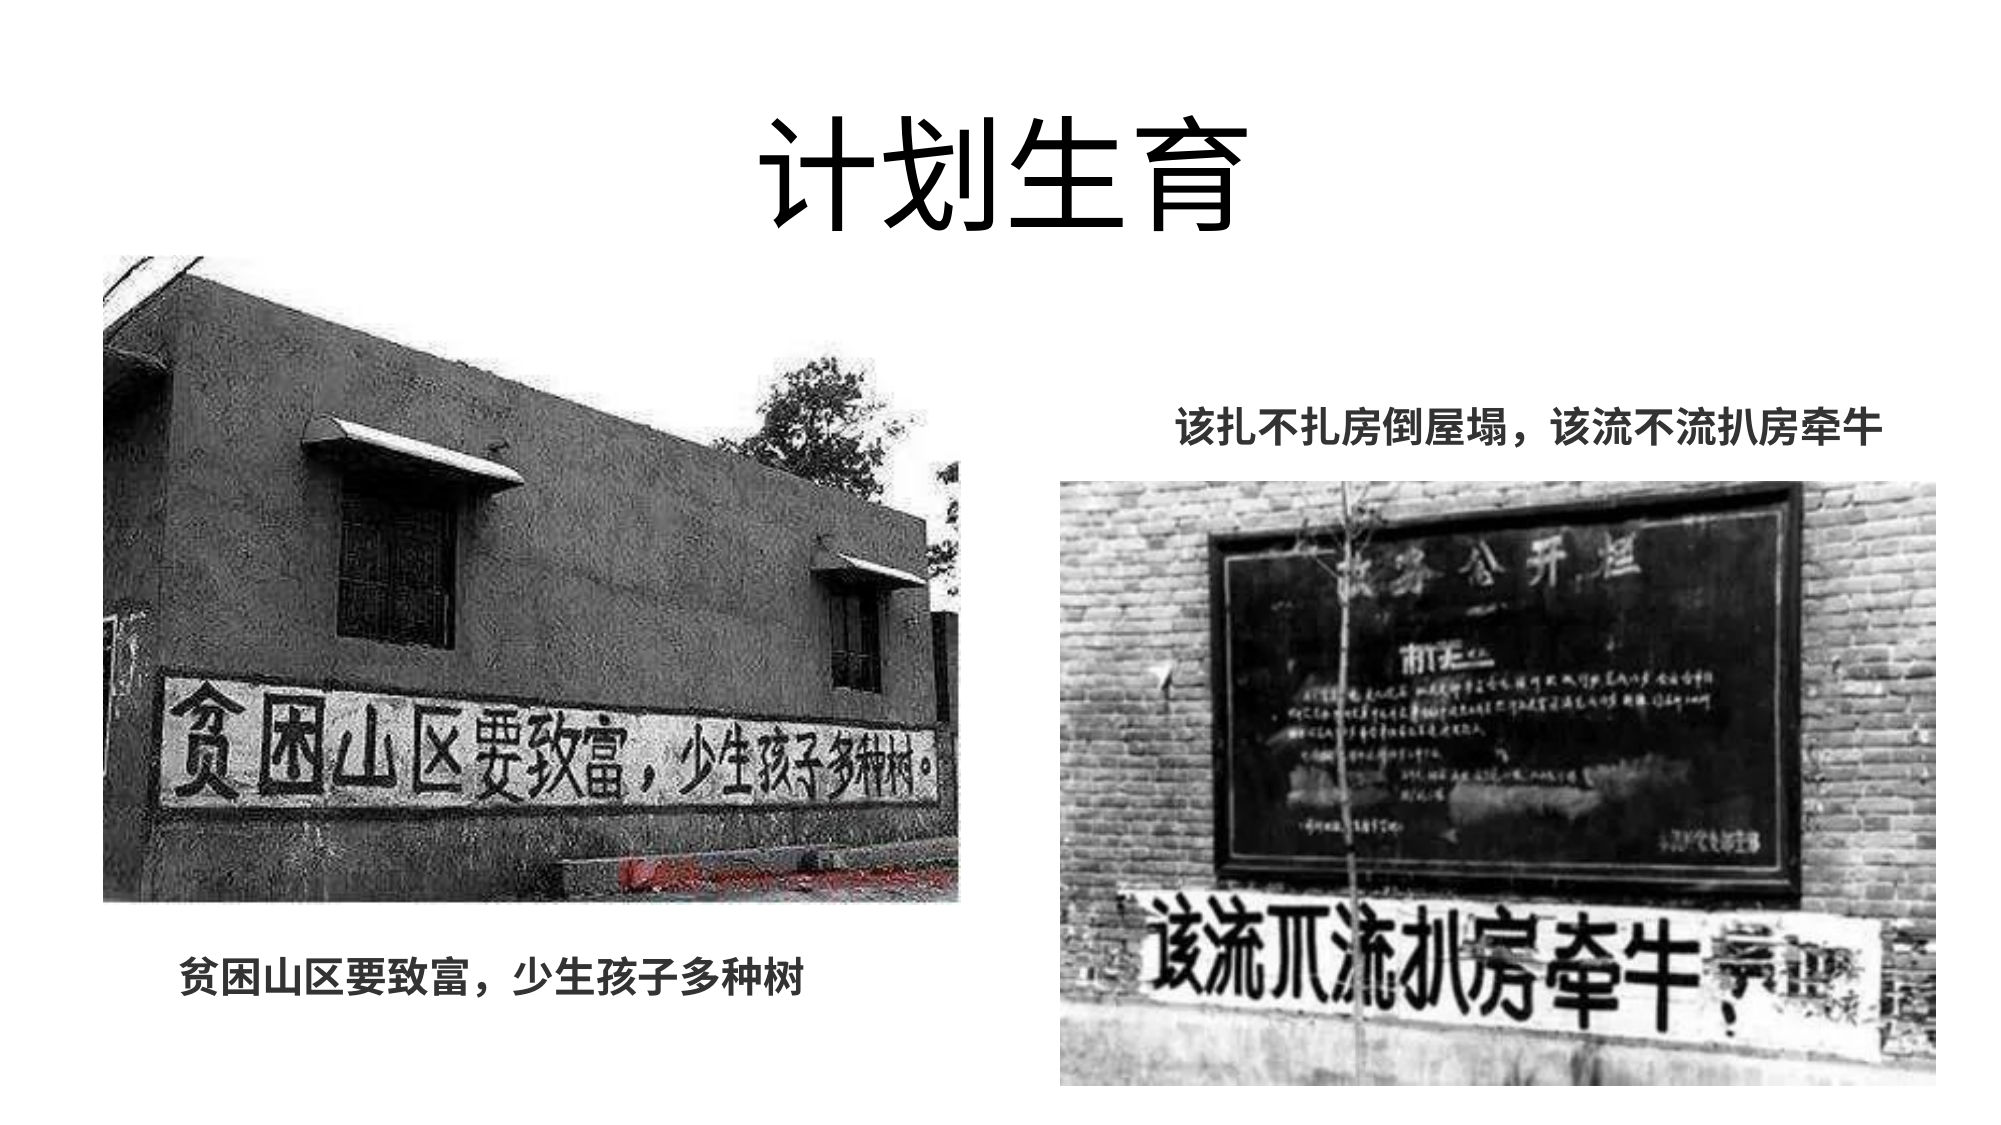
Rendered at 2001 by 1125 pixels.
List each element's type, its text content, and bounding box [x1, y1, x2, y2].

text_box 该扎不扎房倒屋塌，该流不流扒房牵牛 [1159, 393, 1899, 459]
picture [1060, 481, 1936, 1086]
title 计划生育 [254, 78, 1755, 256]
picture [103, 255, 961, 905]
text_box 贫困山区要致富，少生孩子多种树 [163, 943, 820, 1009]
